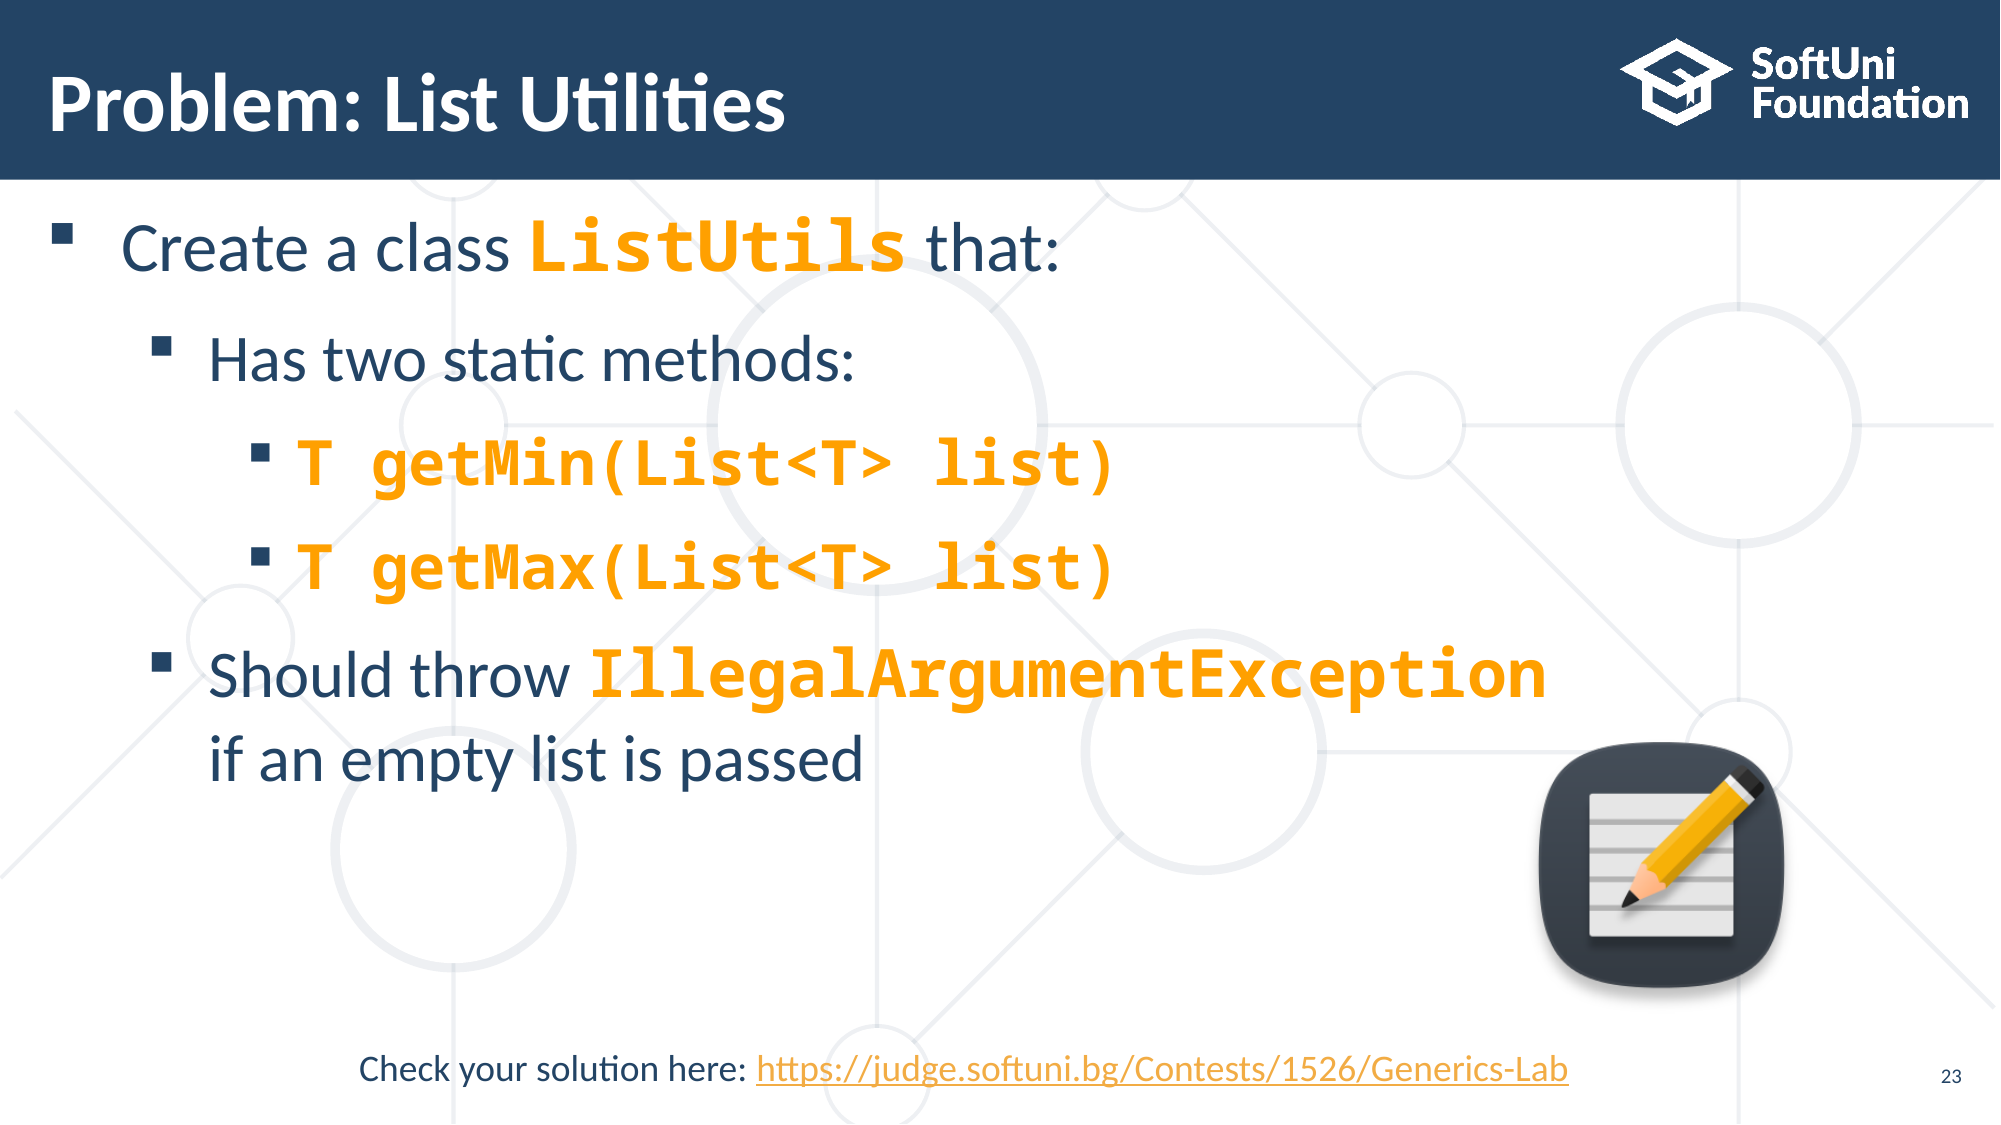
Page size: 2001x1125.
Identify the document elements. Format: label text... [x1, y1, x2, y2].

title Problem: List Utilities [31, 6, 1603, 189]
text_box Create a class ListUtils that: Has two static methods: T getMin(List<T> list) T getMax(List<T> list) Should throw IllegalArgumentException if an empty list is passed [31, 188, 1968, 1103]
picture [1619, 38, 1968, 126]
text_box Check your solution here: https://judge.softuni.bg/Contests/1526/Generics-Lab [95, 1036, 1833, 1097]
picture [1523, 739, 1799, 1015]
